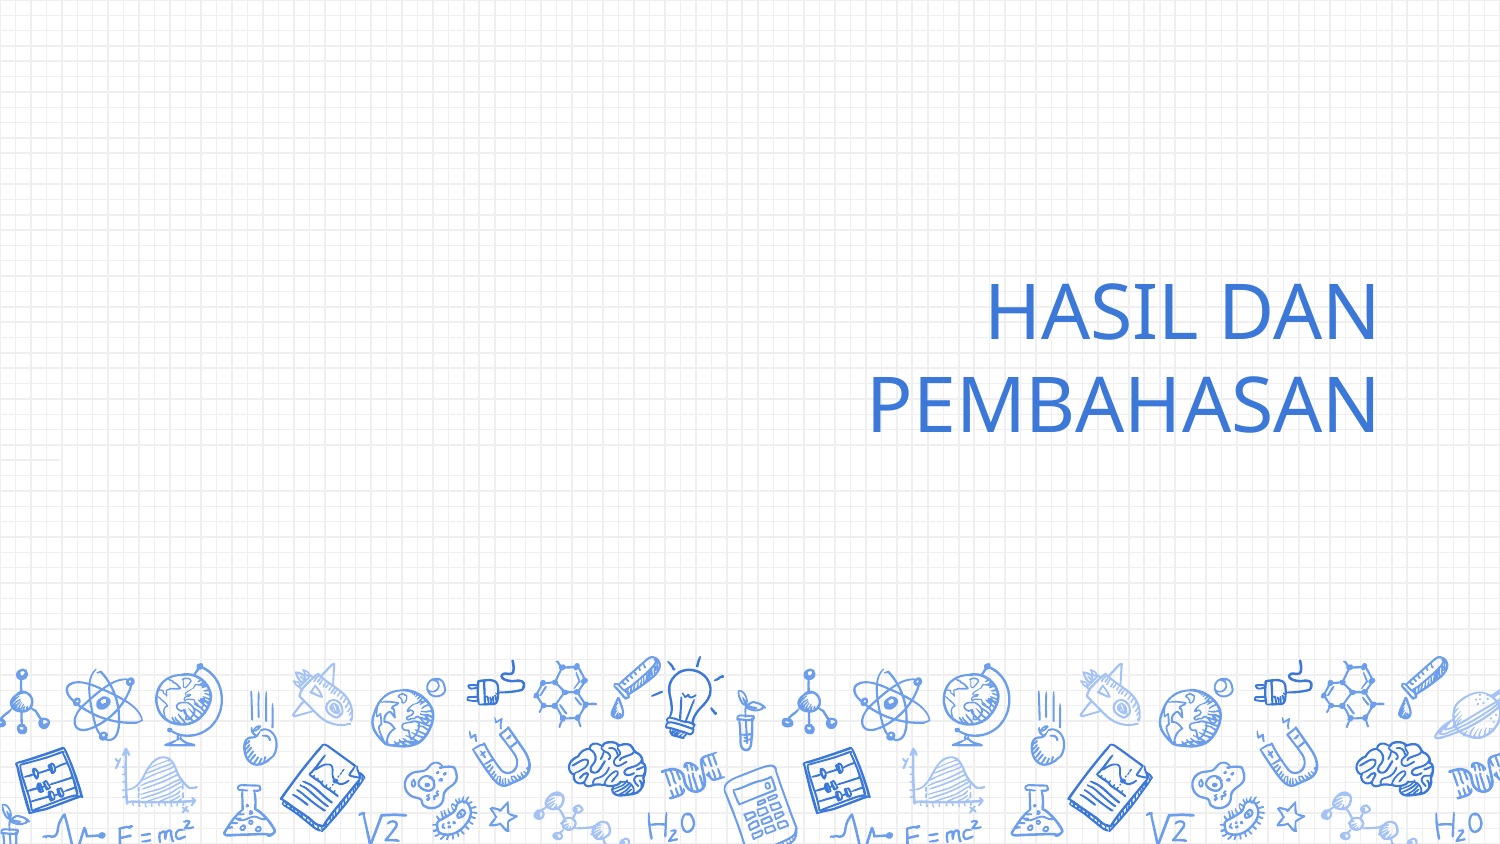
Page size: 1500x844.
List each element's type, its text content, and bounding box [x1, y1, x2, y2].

title HASIL DAN PEMBAHASAN [526, 272, 1397, 463]
